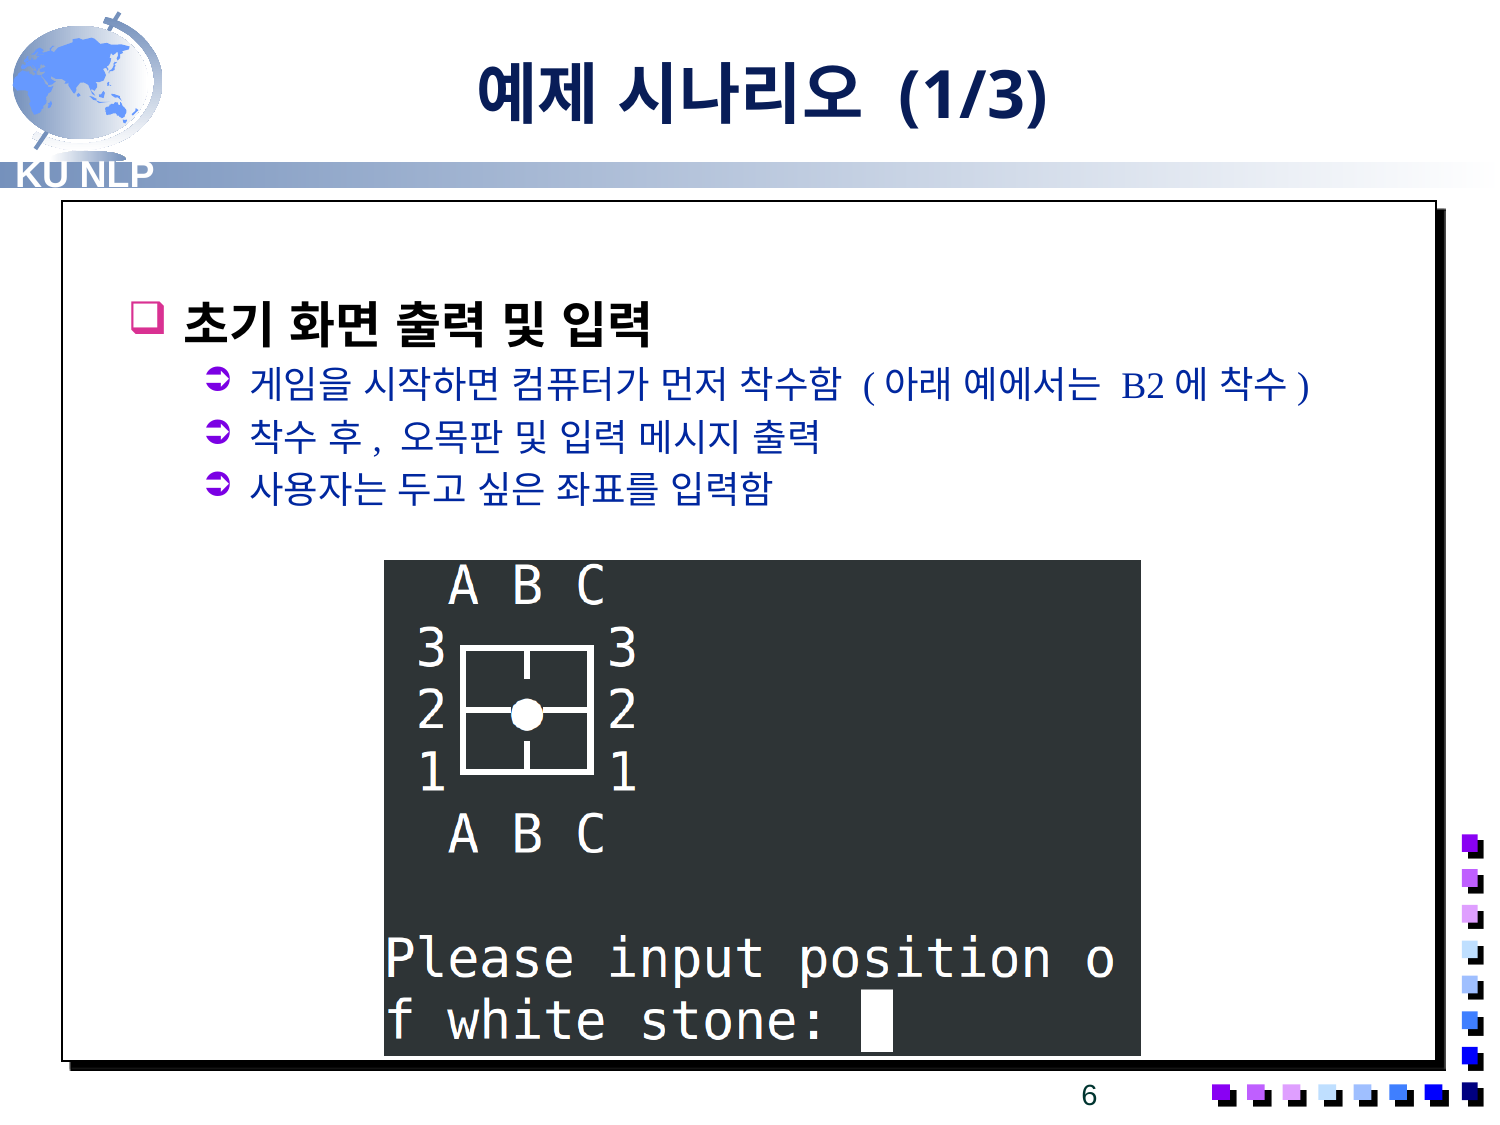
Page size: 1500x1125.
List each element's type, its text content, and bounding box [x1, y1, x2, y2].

slide_number 6 [933, 1074, 1247, 1113]
picture [384, 559, 1141, 1056]
title 예제 시나리오 (1/3) [199, 18, 1326, 176]
list 초기 화면 출력 및 입력 게임을 시작하면 컴퓨터가 먼저 착수함 (아래 예에서는 B2에 착수) 착수 후, 오목판 및 입력 메시지 출력 사용자는 두고 싶은 좌표를 입력함 [112, 207, 1436, 1059]
